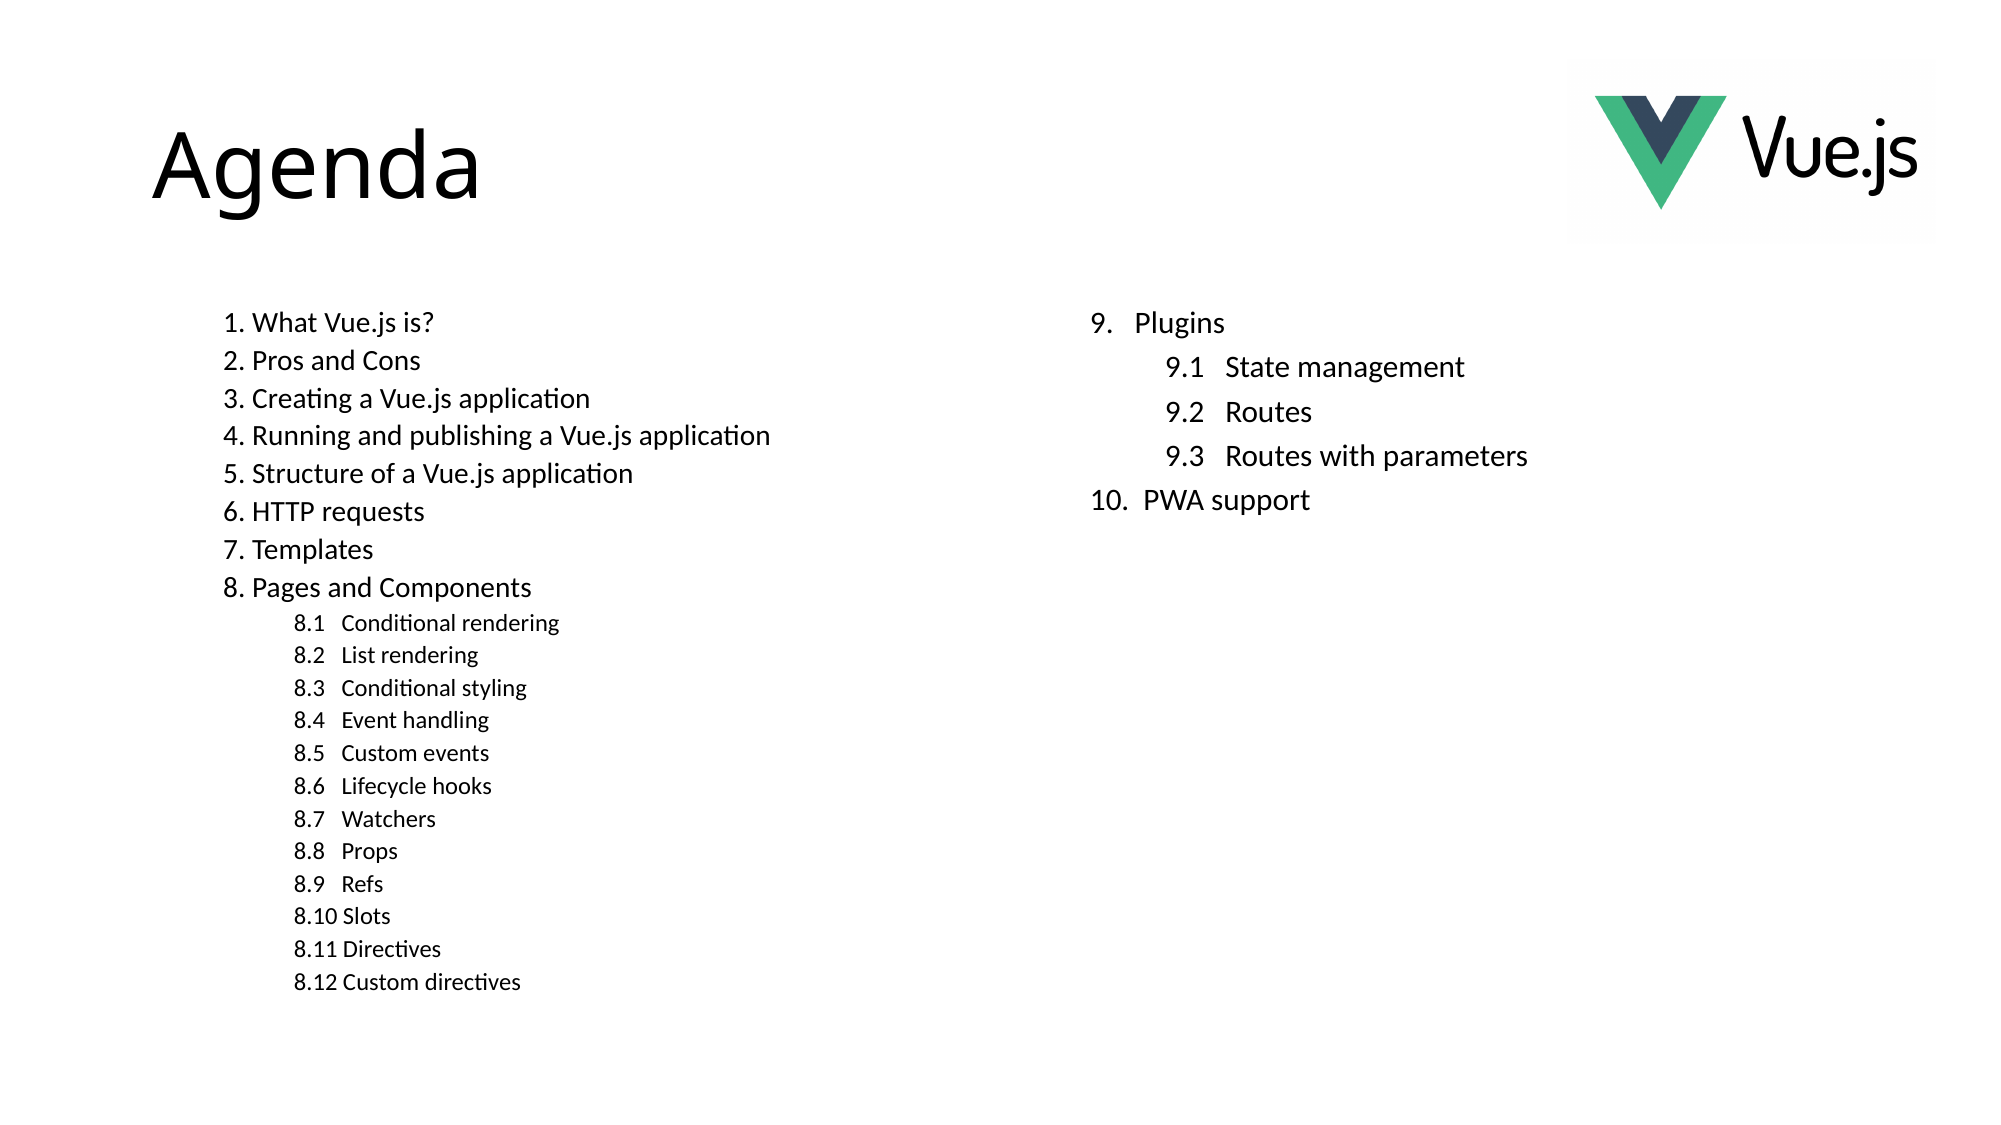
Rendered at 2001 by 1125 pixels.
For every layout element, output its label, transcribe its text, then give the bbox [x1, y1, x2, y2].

title Agenda [137, 59, 1863, 278]
text_box 9. Plugins 9.1 State management 9.2 Routes 9.3 Routes with parameters 10. PWA support [999, 299, 1839, 1014]
picture [1566, 59, 1936, 244]
list 1. What Vue.js is? 2. Pros and Cons 3. Creating a Vue.js application 4. Running and publishing a Vue.js application 5. Structure of a Vue.js application 6. HTTP requests 7. Templates 8. Pages and Components 8.1 Conditional rendering 8.2 List rendering 8.3 Conditional styling 8.4 Event handling 8.5 Custom events 8.6 Lifecycle hooks 8.7 Watchers 8.8 Props 8.9 Refs 8.10 Slots 8.11 Directives 8.12 Custom directives [137, 299, 999, 1014]
